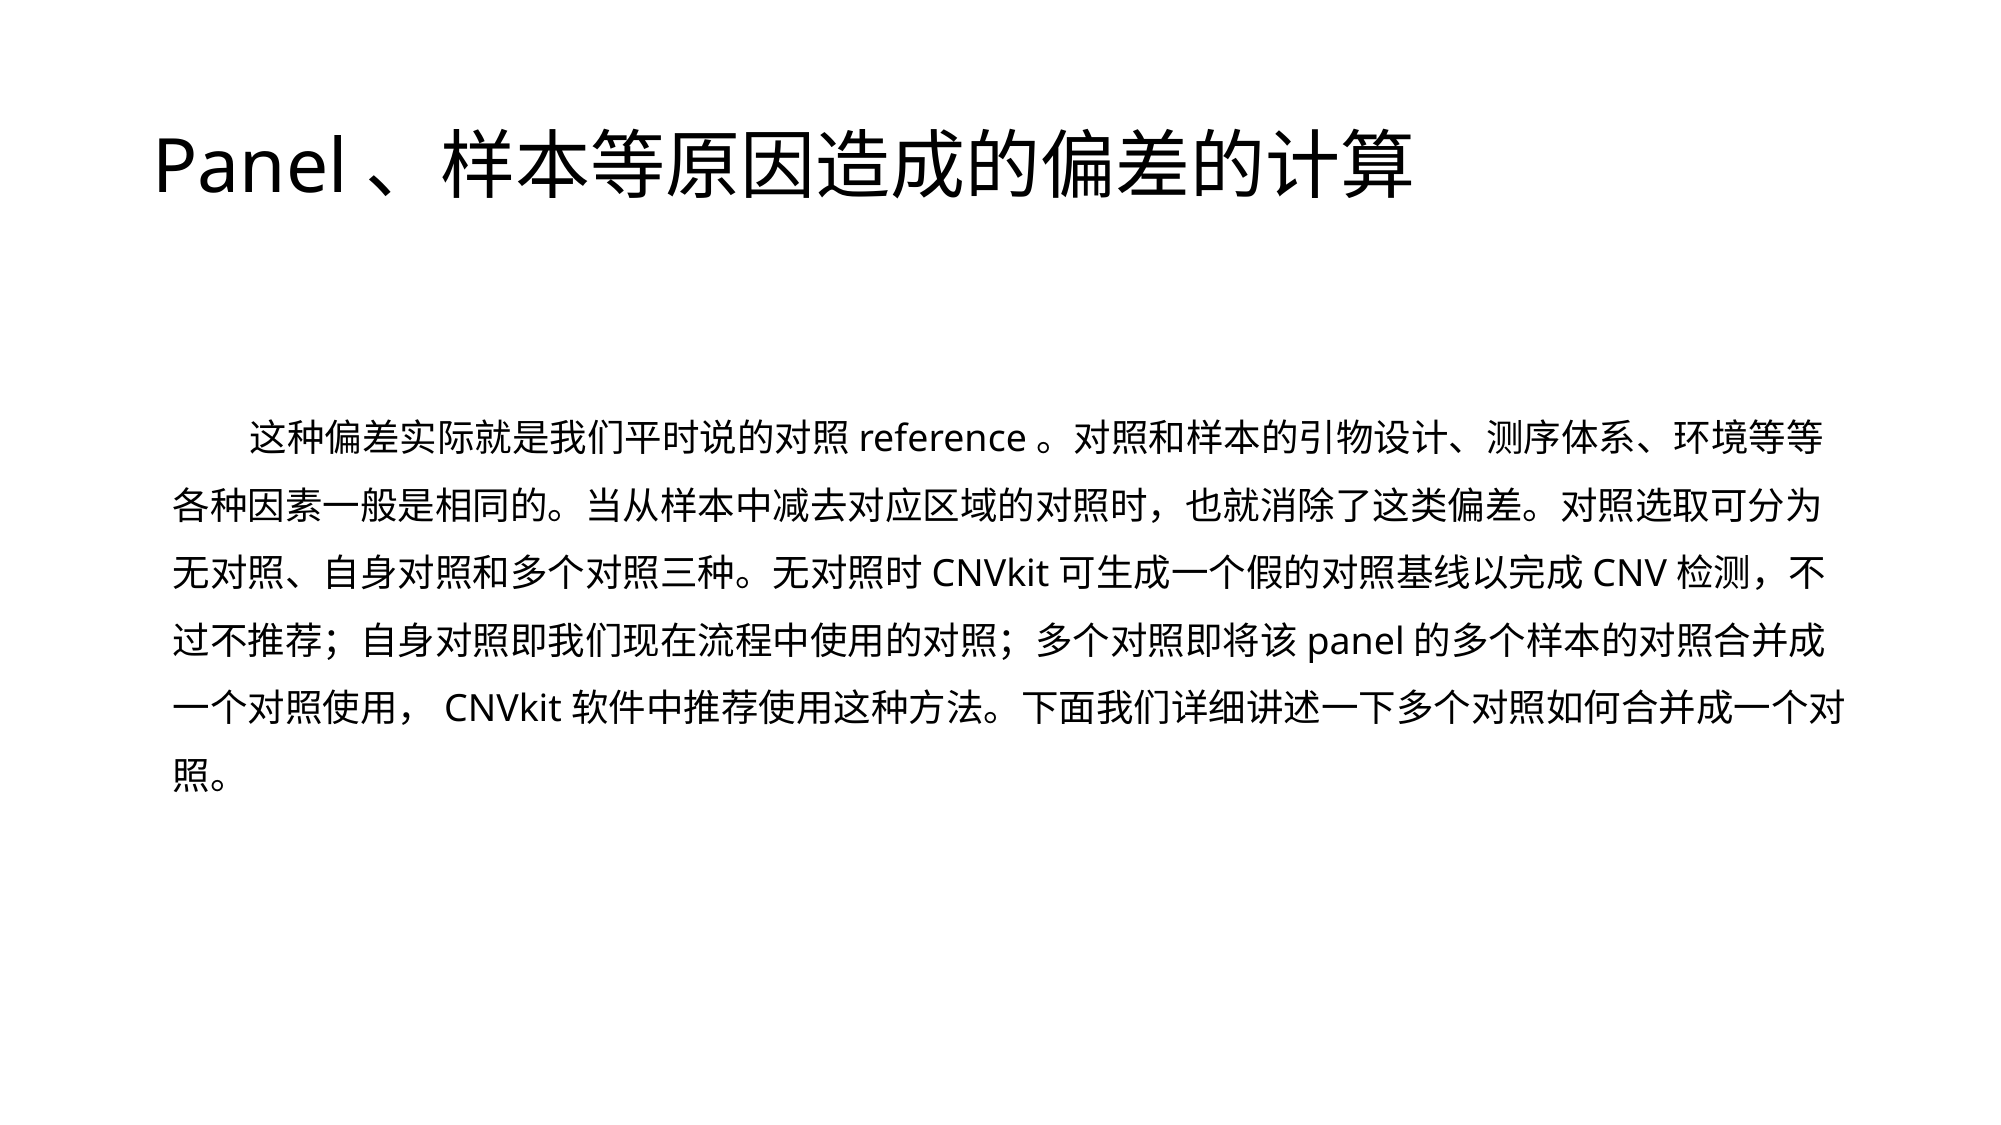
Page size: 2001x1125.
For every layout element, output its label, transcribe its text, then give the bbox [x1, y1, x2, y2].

text_box 这种偏差实际就是我们平时说的对照reference。对照和样本的引物设计、测序体系、环境等等各种因素一般是相同的。当从样本中减去对应区域的对照时，也就消除了这类偏差。对照选取可分为无对照、自身对照和多个对照三种。无对照时CNVkit可生成一个假的对照基线以完成CNV检测，不过不推荐；自身对照即我们现在流程中使用的对照；多个对照即将该panel的多个样本的对照合并成一个对照使用，CNVkit软件中推荐使用这种方法。下面我们详细讲述一下多个对照如何合并成一个对照。 [157, 384, 1863, 805]
title Panel、样本等原因造成的偏差的计算 [137, 59, 1863, 278]
